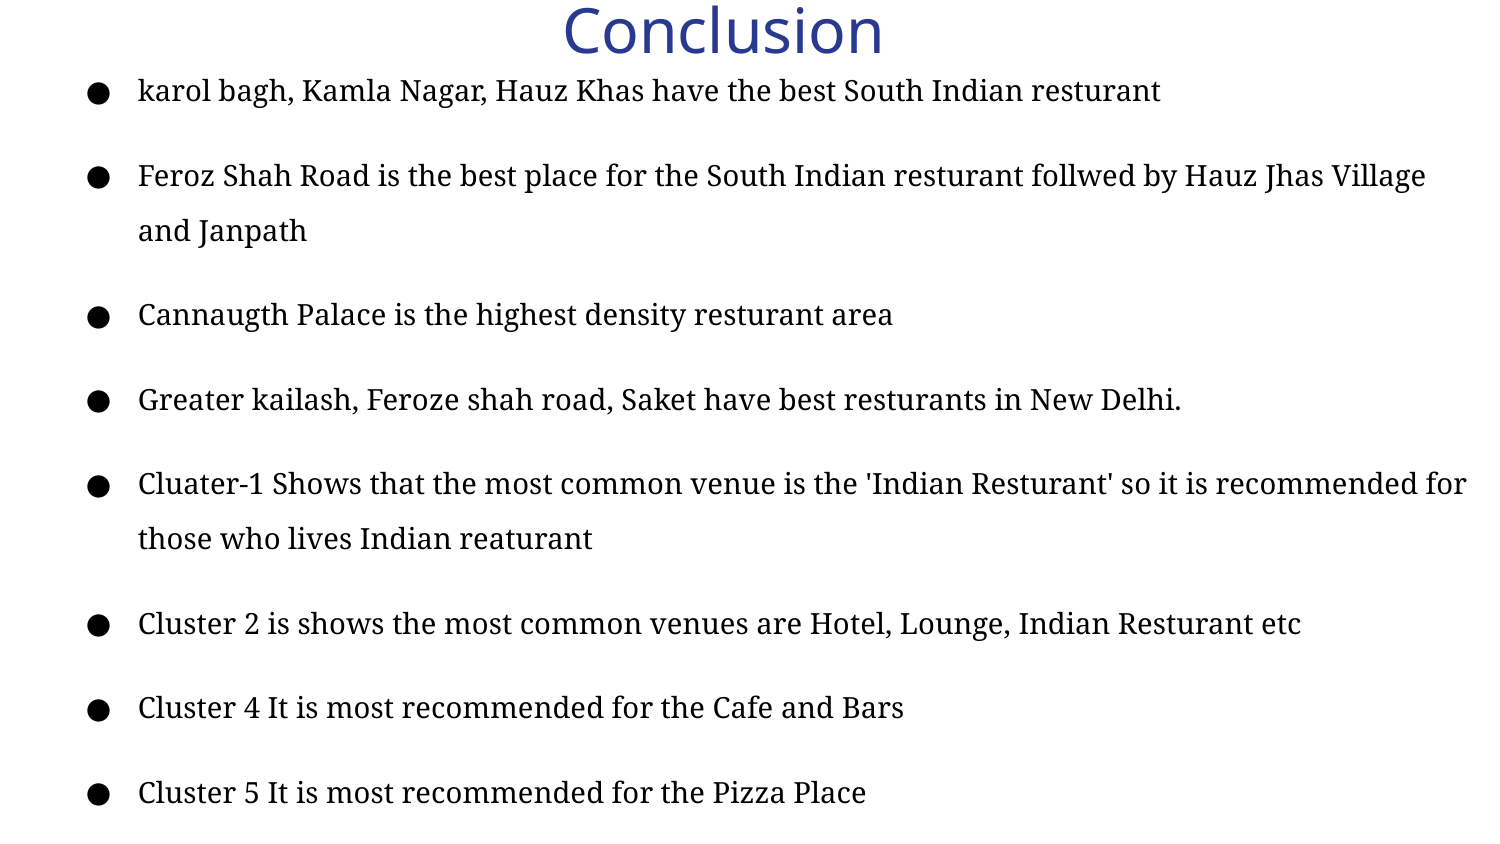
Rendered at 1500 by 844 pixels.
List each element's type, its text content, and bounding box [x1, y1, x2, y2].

text_box Conclusion [65, 0, 1383, 37]
text_box karol bagh, Kamla Nagar, Hauz Khas have the best South Indian resturant Feroz Shah Road is the best place for the South Indian resturant follwed by Hauz Jhas Village and Janpath Cannaugth Palace is the highest density resturant area Greater kailash, Feroze shah road, Saket have best resturants in New Delhi. Cluater-1 Shows that the most common venue is the 'Indian Resturant' so it is recommended for those who lives Indian reaturant Cluster 2 is shows the most common venues are Hotel, Lounge, Indian Resturant etc Cluster 4 It is most recommended for the Cafe and Bars Cluster 5 It is most recommended for the Pizza Place [0, 37, 1500, 688]
